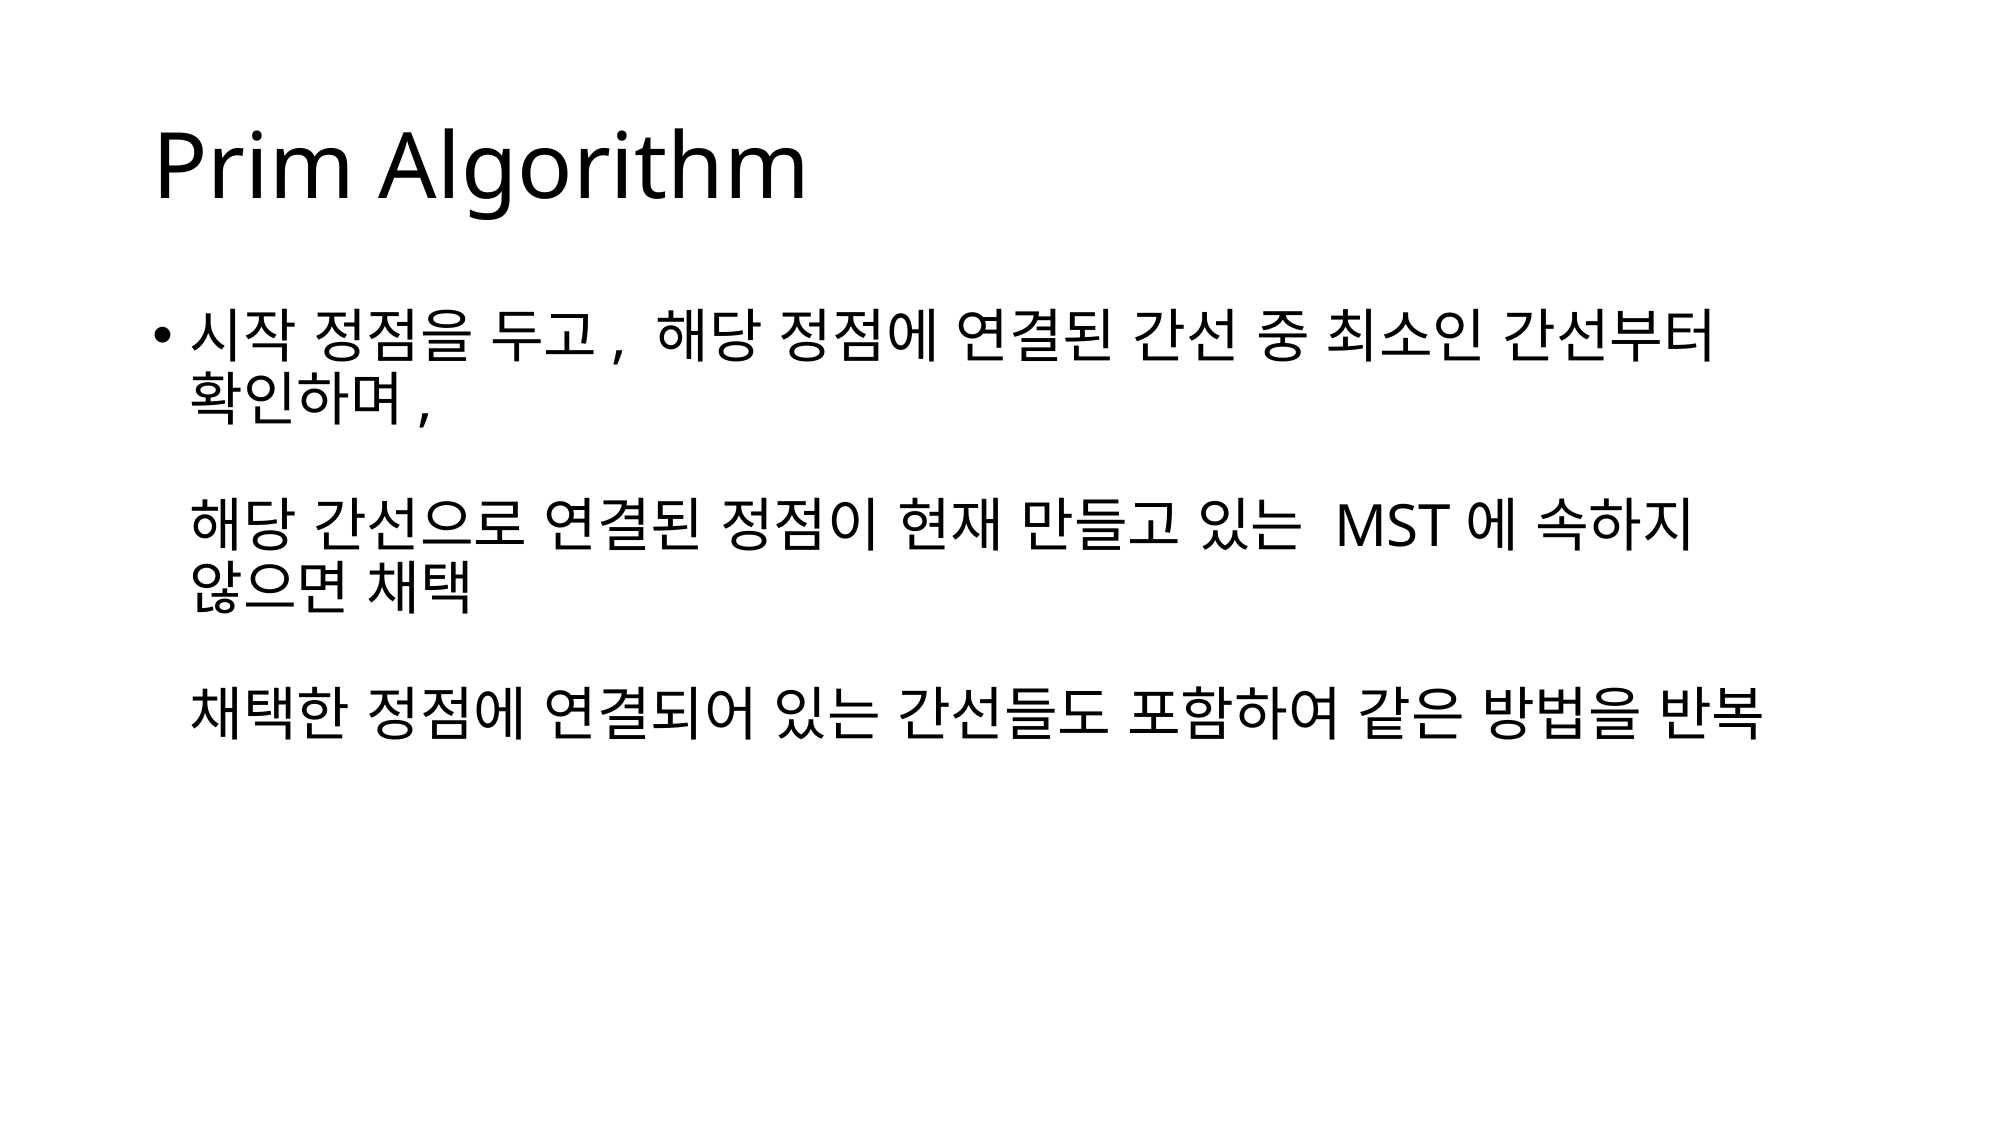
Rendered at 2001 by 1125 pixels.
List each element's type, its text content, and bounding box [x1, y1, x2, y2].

title Prim Algorithm [137, 59, 1863, 278]
list 시작 정점을 두고, 해당 정점에 연결된 간선 중 최소인 간선부터 확인하며, 해당 간선으로 연결된 정점이 현재 만들고 있는 MST에 속하지 않으면 채택 채택한 정점에 연결되어 있는 간선들도 포함하여 같은 방법을 반복 [137, 299, 1863, 1014]
